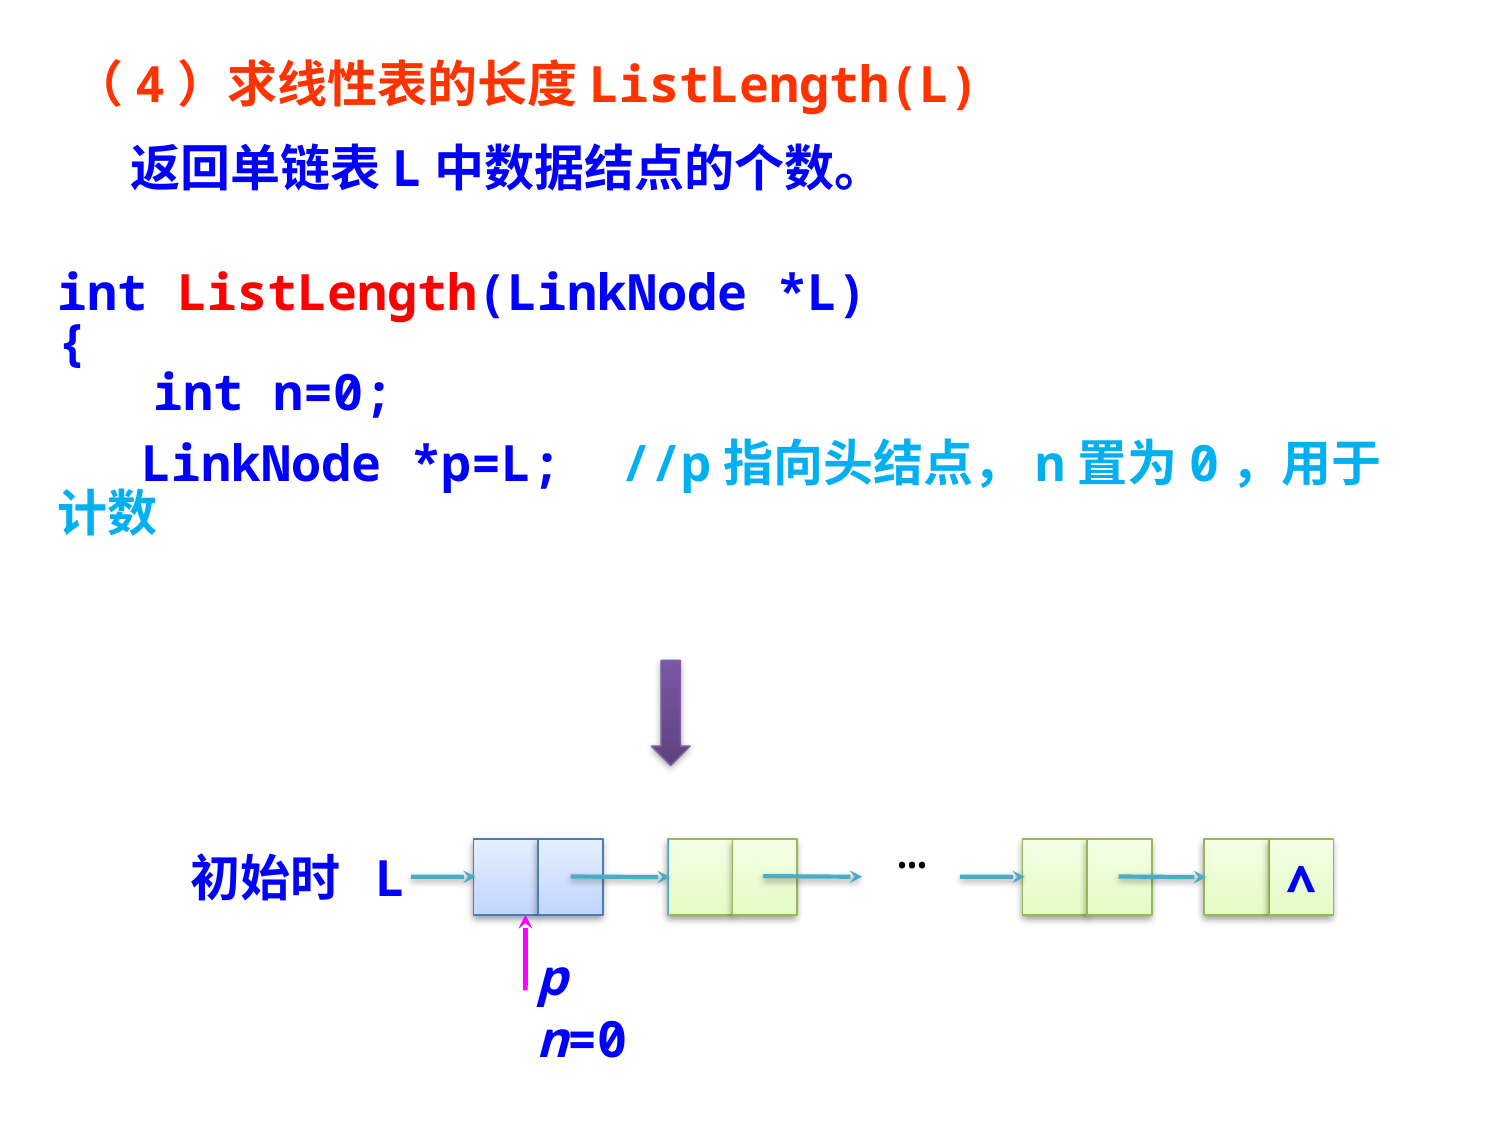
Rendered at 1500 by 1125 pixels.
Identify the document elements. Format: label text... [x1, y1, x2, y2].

text_box int ListLength(LinkNode *L) { int n=0; LinkNode *p=L; //p指向头结点，n置为0，用于计数 [40, 238, 1424, 623]
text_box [175, 660, 1334, 1082]
text_box （4）求线性表的长度ListLength(L) 返回单链表L中数据结点的个数。 [58, 46, 1334, 204]
